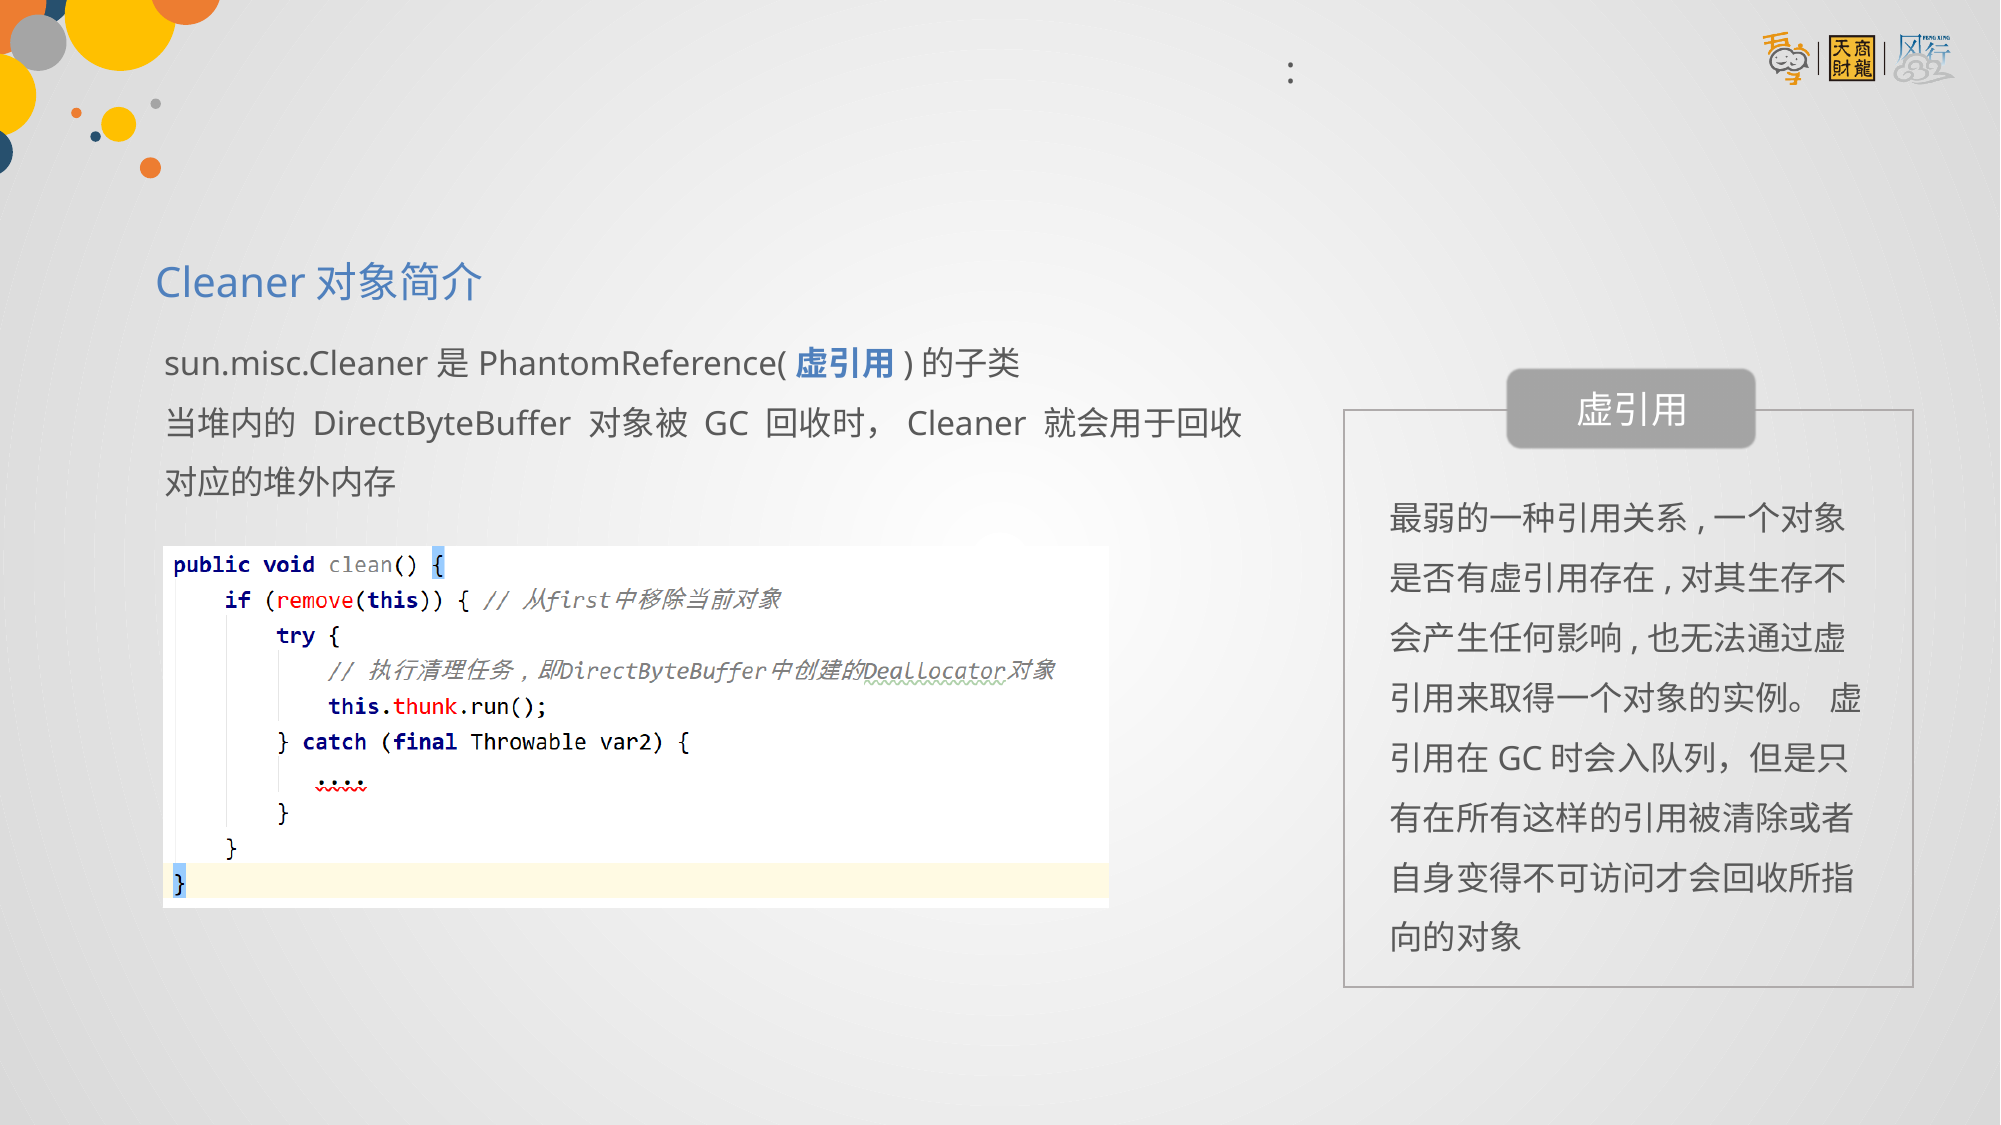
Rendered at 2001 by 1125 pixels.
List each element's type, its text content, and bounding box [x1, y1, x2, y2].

text_box 虚引用 [1561, 378, 1704, 438]
text_box : [1270, 38, 1686, 99]
text_box sun.misc.Cleaner是PhantomReference(虚引用)的子类 当堆内的 DirectByteBuffer 对象被 GC 回收时，Cleaner 就会用于回收对应的堆外内存 [149, 314, 1277, 509]
text_box [1343, 409, 1914, 988]
text_box [1506, 369, 1757, 450]
text_box Cleaner对象简介 [140, 223, 498, 314]
picture [163, 546, 1109, 908]
picture [1759, 26, 1959, 87]
